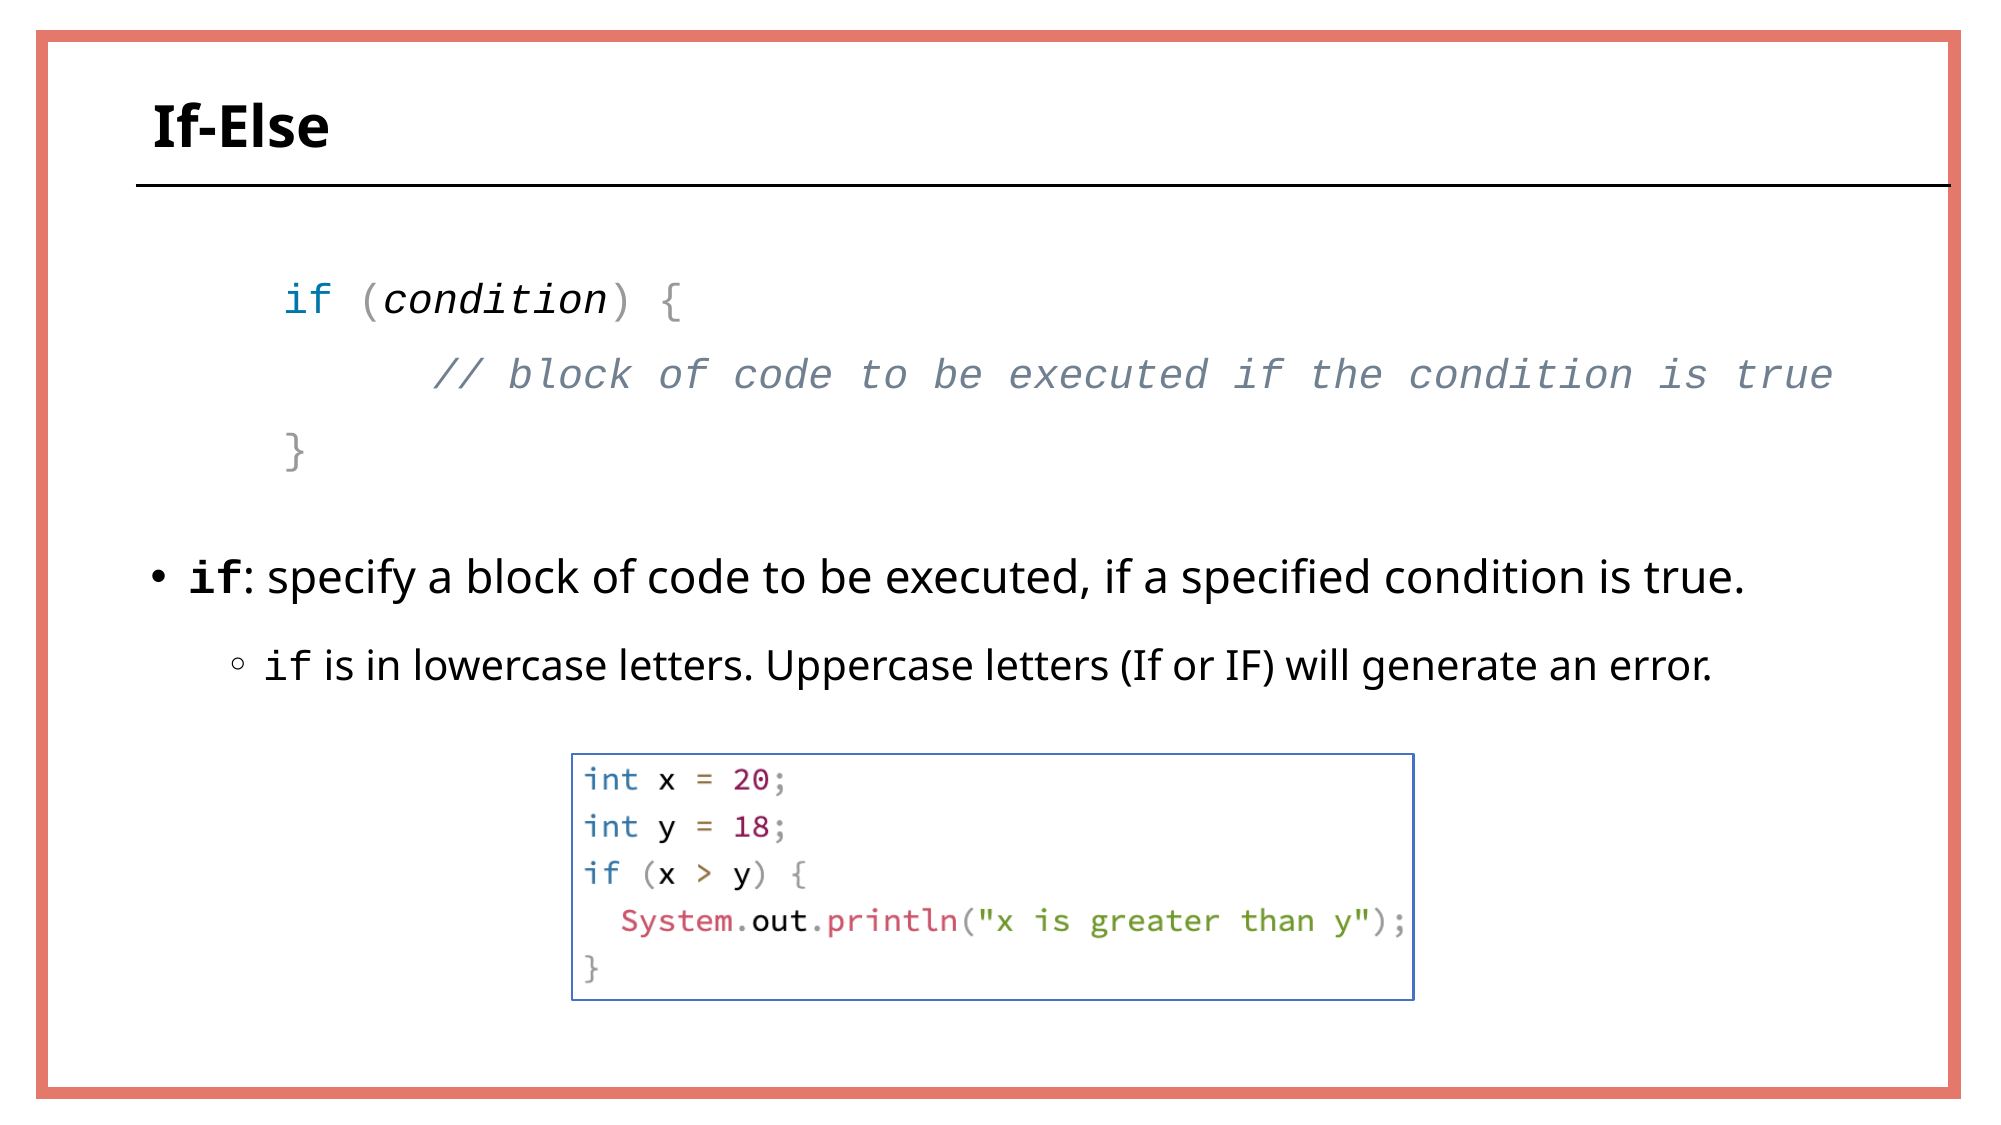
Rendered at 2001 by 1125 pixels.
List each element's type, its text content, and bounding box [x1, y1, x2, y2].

list if: specify a block of code to be executed, if a specified condition is true. if is in lowercase letters. Uppercase letters (If or IF) will generate an error. [135, 512, 1863, 1059]
slide_number 4 [1412, 1059, 1863, 1103]
text_box if (condition) { // block of code to be executed if the condition is true } [268, 239, 1863, 480]
picture [572, 754, 1413, 999]
list If-Else [138, 76, 1373, 182]
